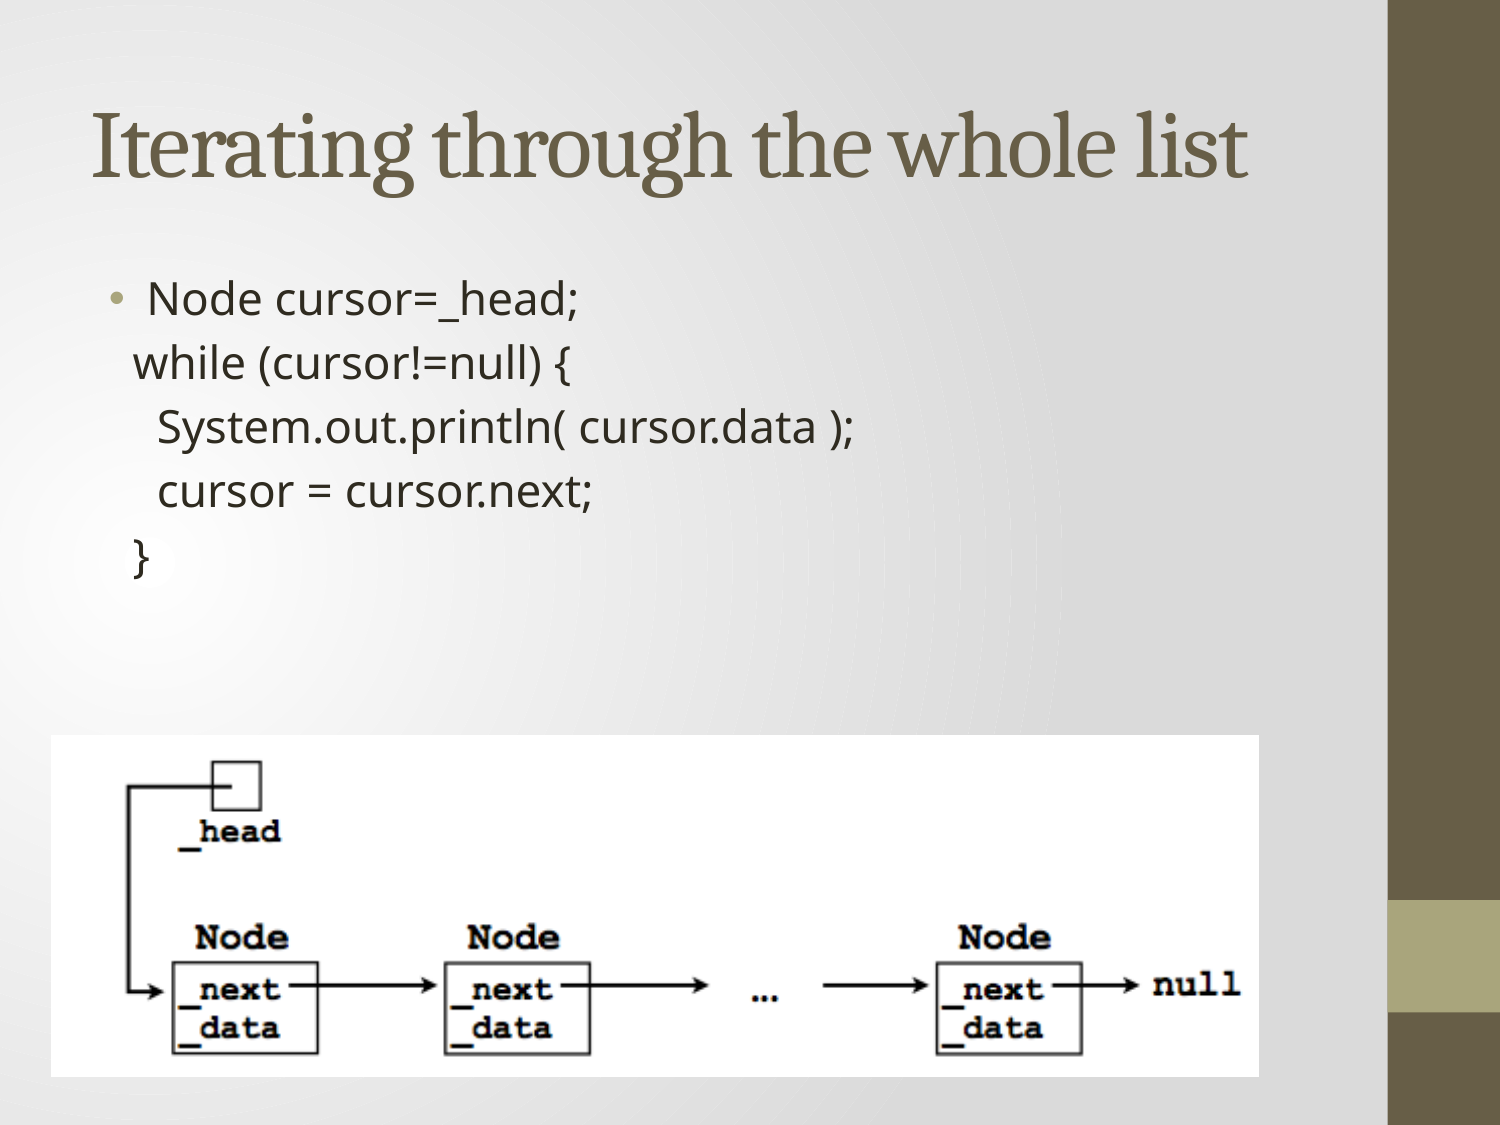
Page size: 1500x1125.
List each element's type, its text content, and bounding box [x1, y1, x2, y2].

title Iterating through the whole list [75, 45, 1325, 233]
list Node cursor=_head; while (cursor!=null) { System.out.println( cursor.data ); cursor = cursor.next; } [75, 262, 1325, 1050]
picture [50, 735, 1260, 1077]
